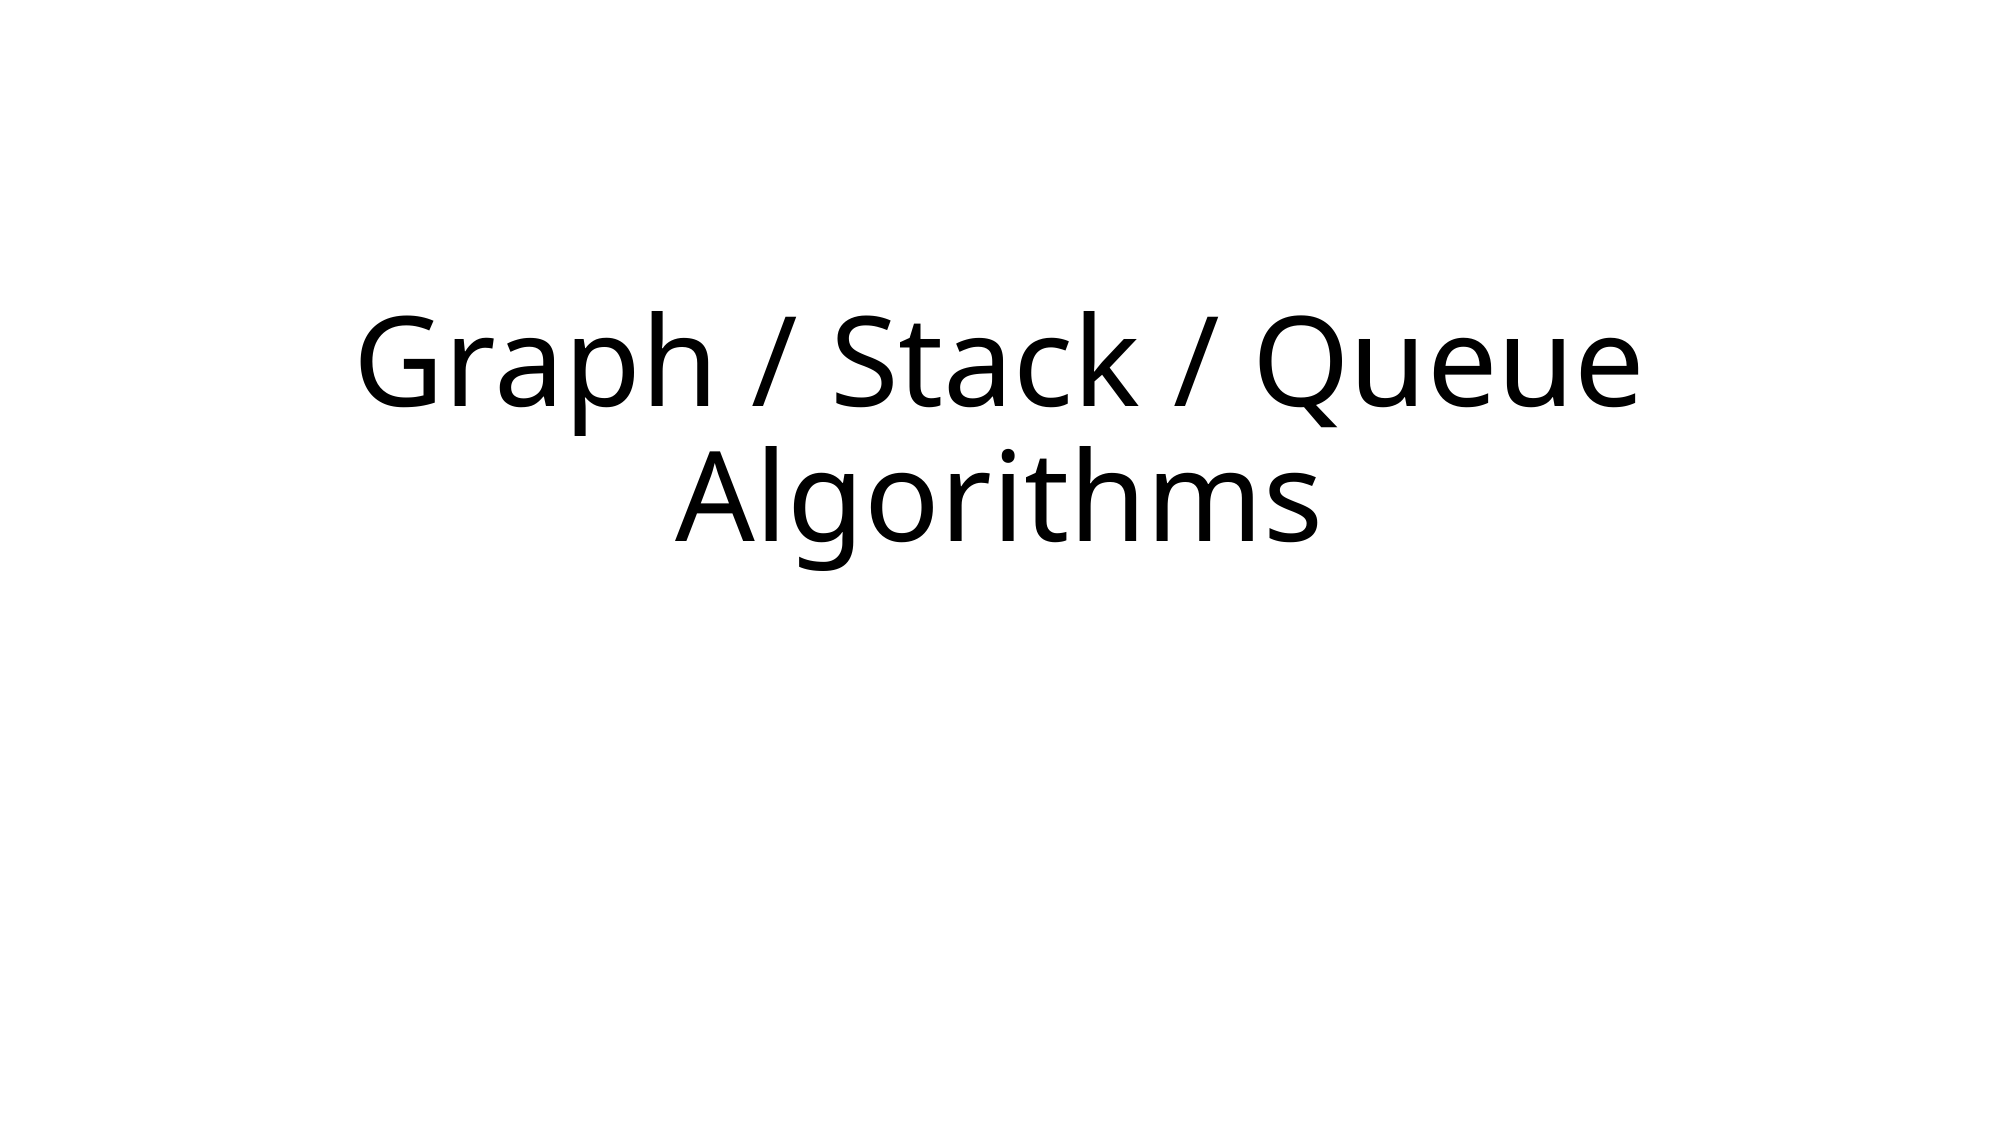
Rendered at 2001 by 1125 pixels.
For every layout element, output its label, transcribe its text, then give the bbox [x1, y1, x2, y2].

title Graph / Stack / Queue Algorithms [249, 184, 1750, 576]
